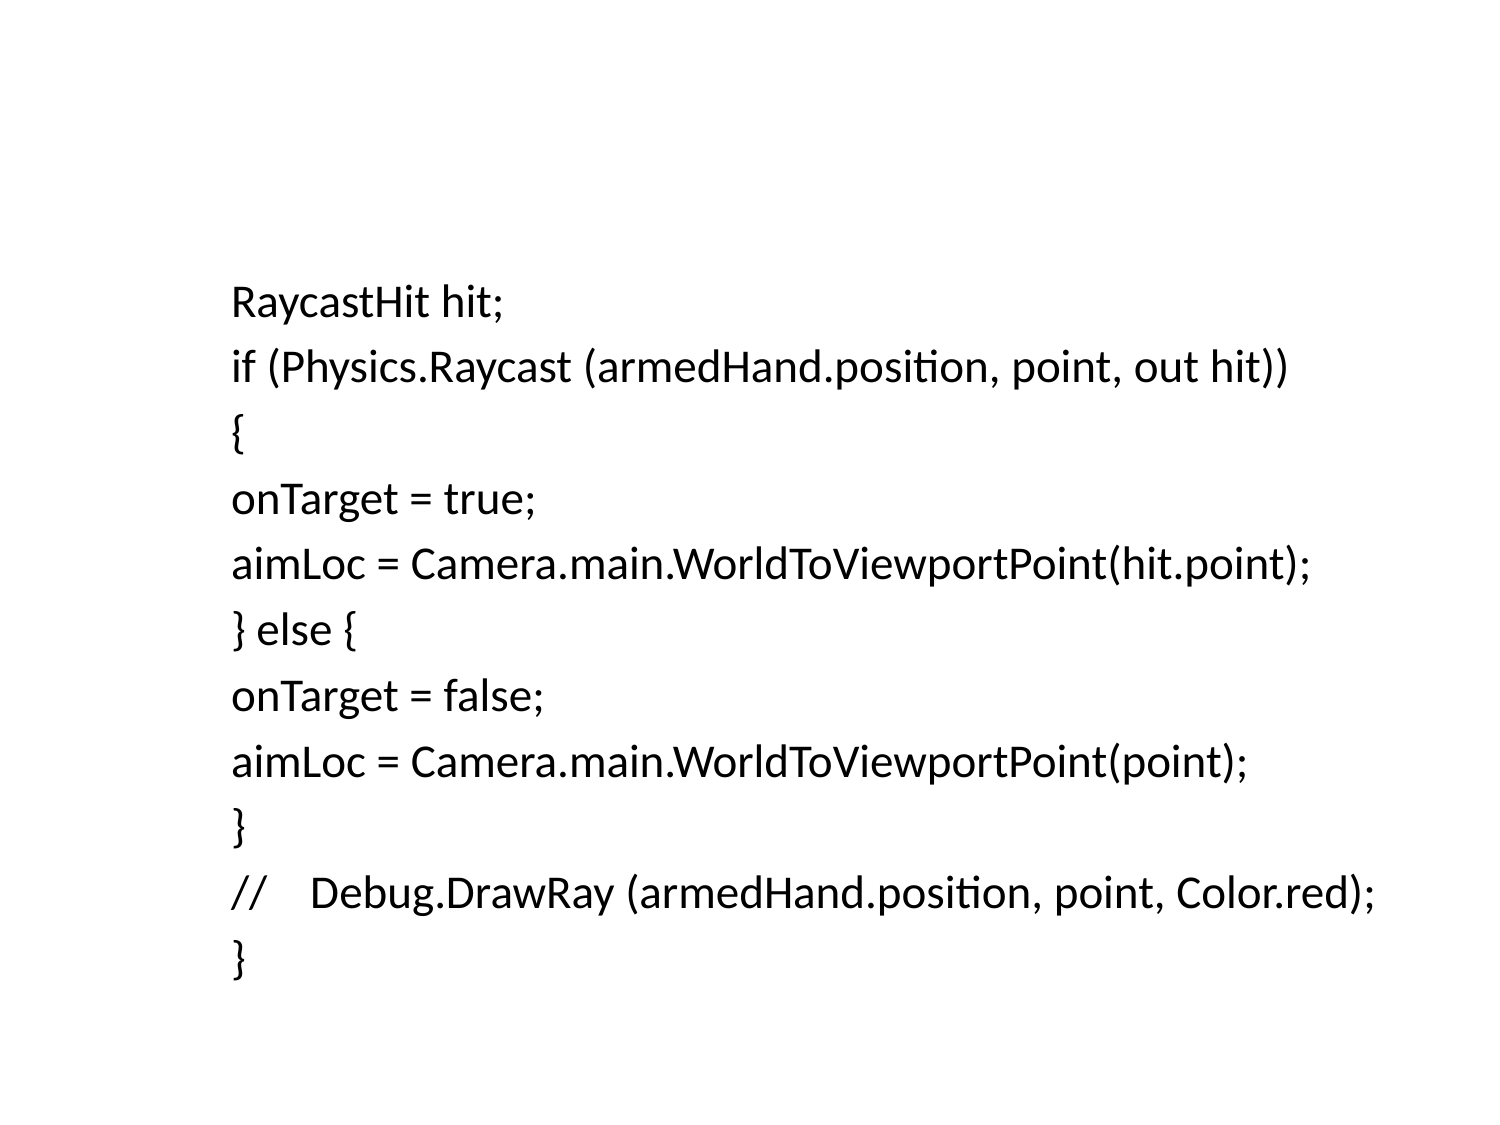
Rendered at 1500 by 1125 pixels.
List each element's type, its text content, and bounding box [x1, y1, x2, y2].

list RaycastHit hit; if (Physics.Raycast (armedHand.position, point, out hit)) { onTarget = true; aimLoc = Camera.main.WorldToViewportPoint(hit.point); } else { onTarget = false; aimLoc = Camera.main.WorldToViewportPoint(point); } // Debug.DrawRay (armedHand.position, point, Color.red); } [75, 262, 1425, 1005]
